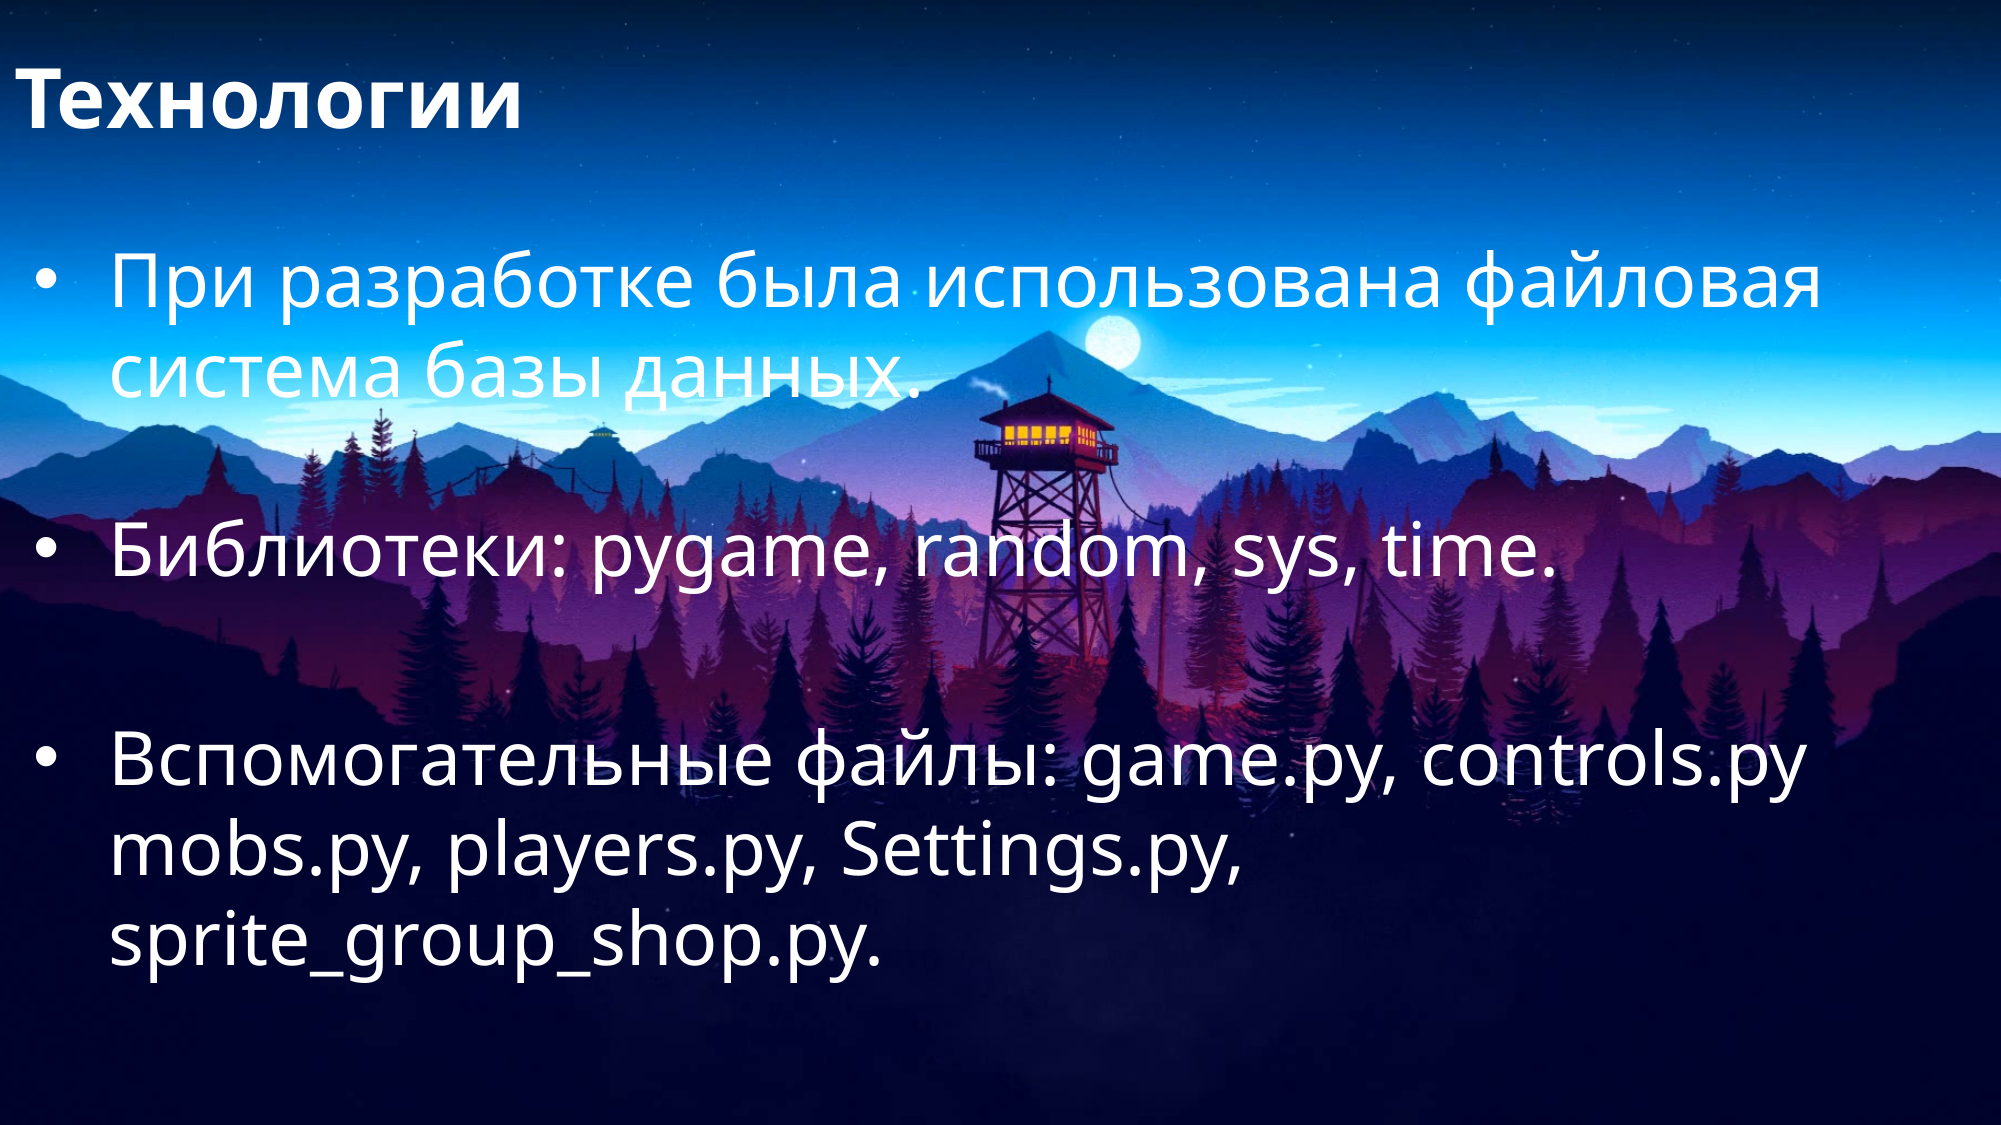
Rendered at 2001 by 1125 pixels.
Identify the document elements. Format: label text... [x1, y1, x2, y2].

text_box [0, 0, 2000, 1125]
text_box Технологии [0, 37, 887, 153]
text_box Библиотеки: pygame, random, sys, time. [19, 493, 1744, 599]
text_box При разработке была использована файловая система базы данных. [19, 225, 1939, 420]
text_box Вспомогательные файлы: game.py, controls.py mobs.py, players.py, Settings.py, sprite_group_shop.py. [19, 703, 1939, 988]
